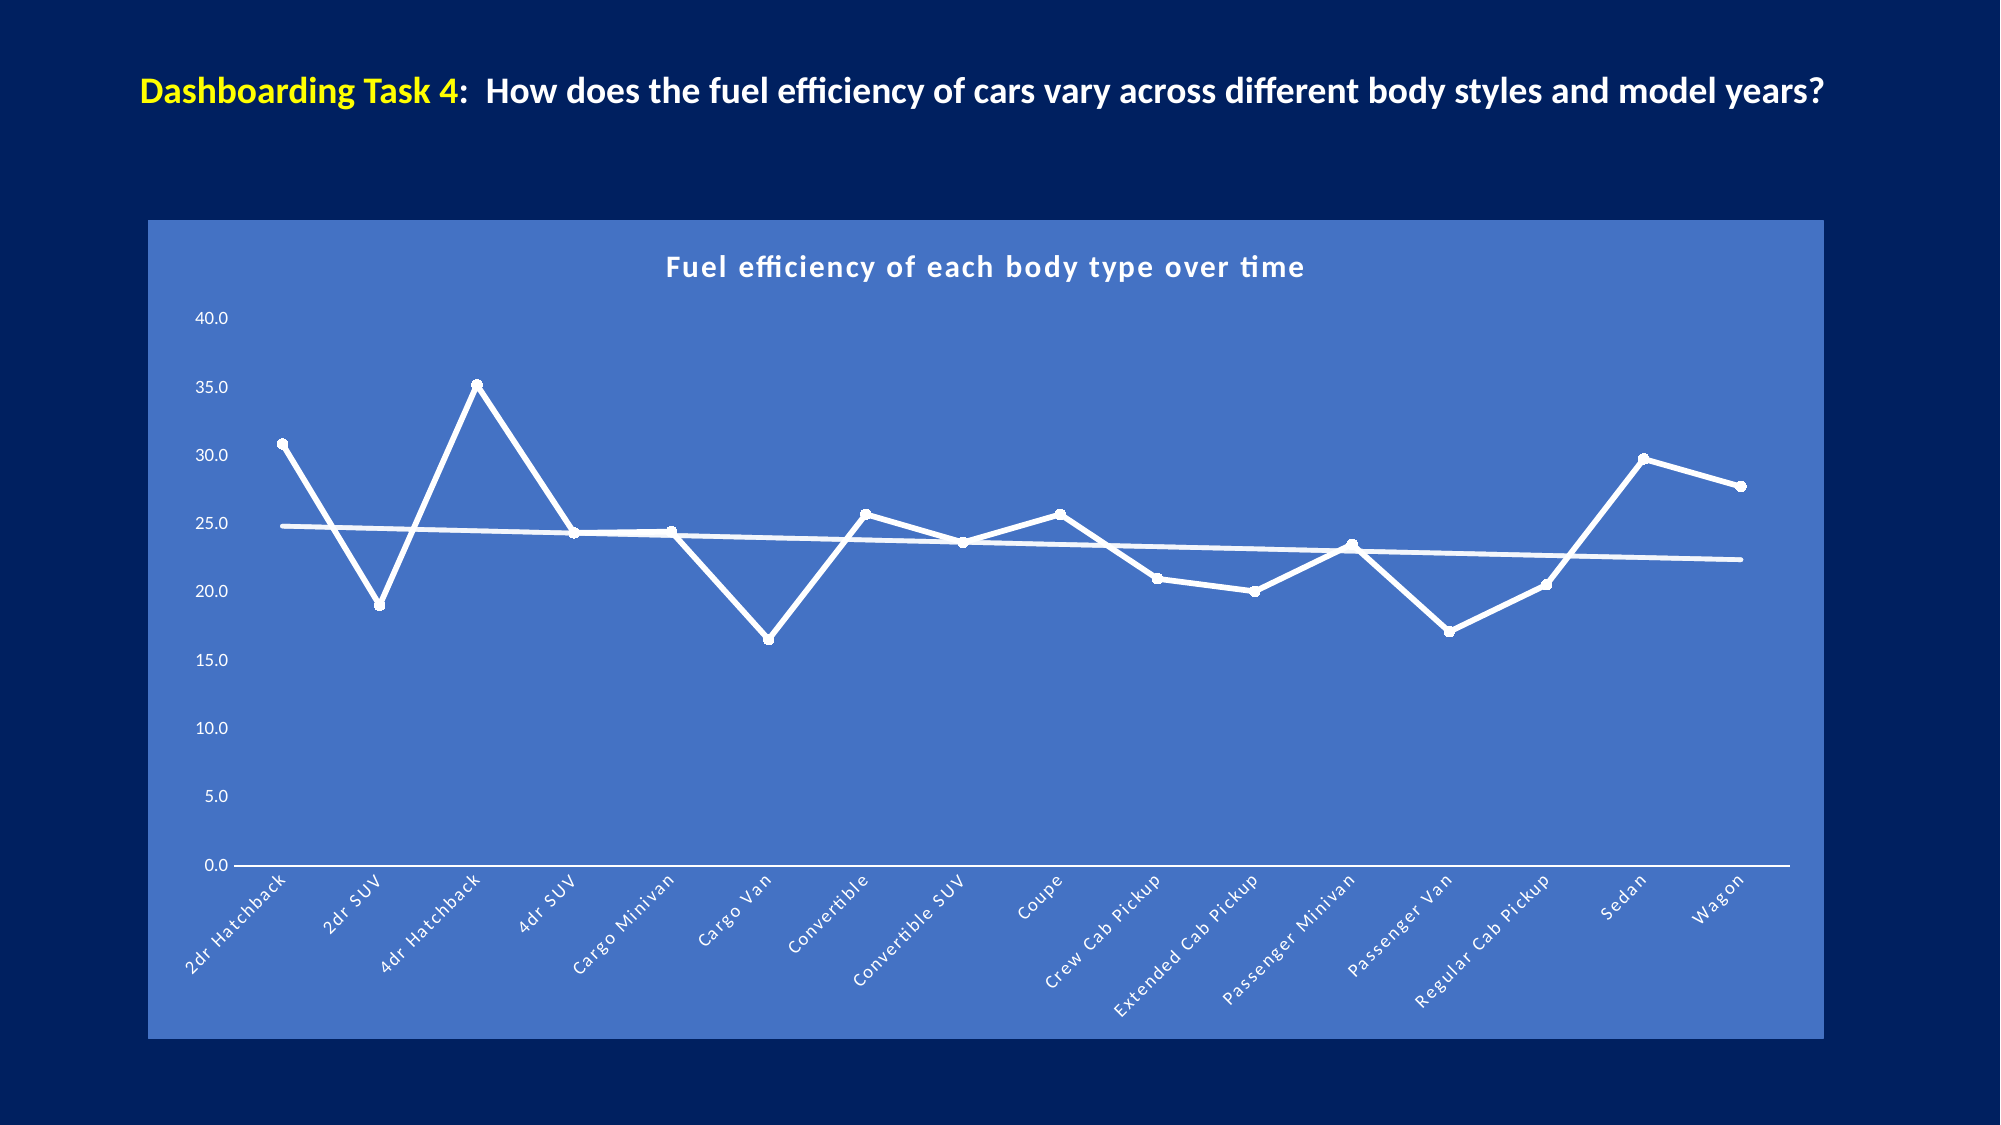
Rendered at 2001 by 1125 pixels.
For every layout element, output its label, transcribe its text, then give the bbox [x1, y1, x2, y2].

text_box Dashboarding Task 4: How does the fuel efficiency of cars vary across different body styles and model years? [125, 58, 1875, 119]
chart [147, 219, 1824, 1040]
